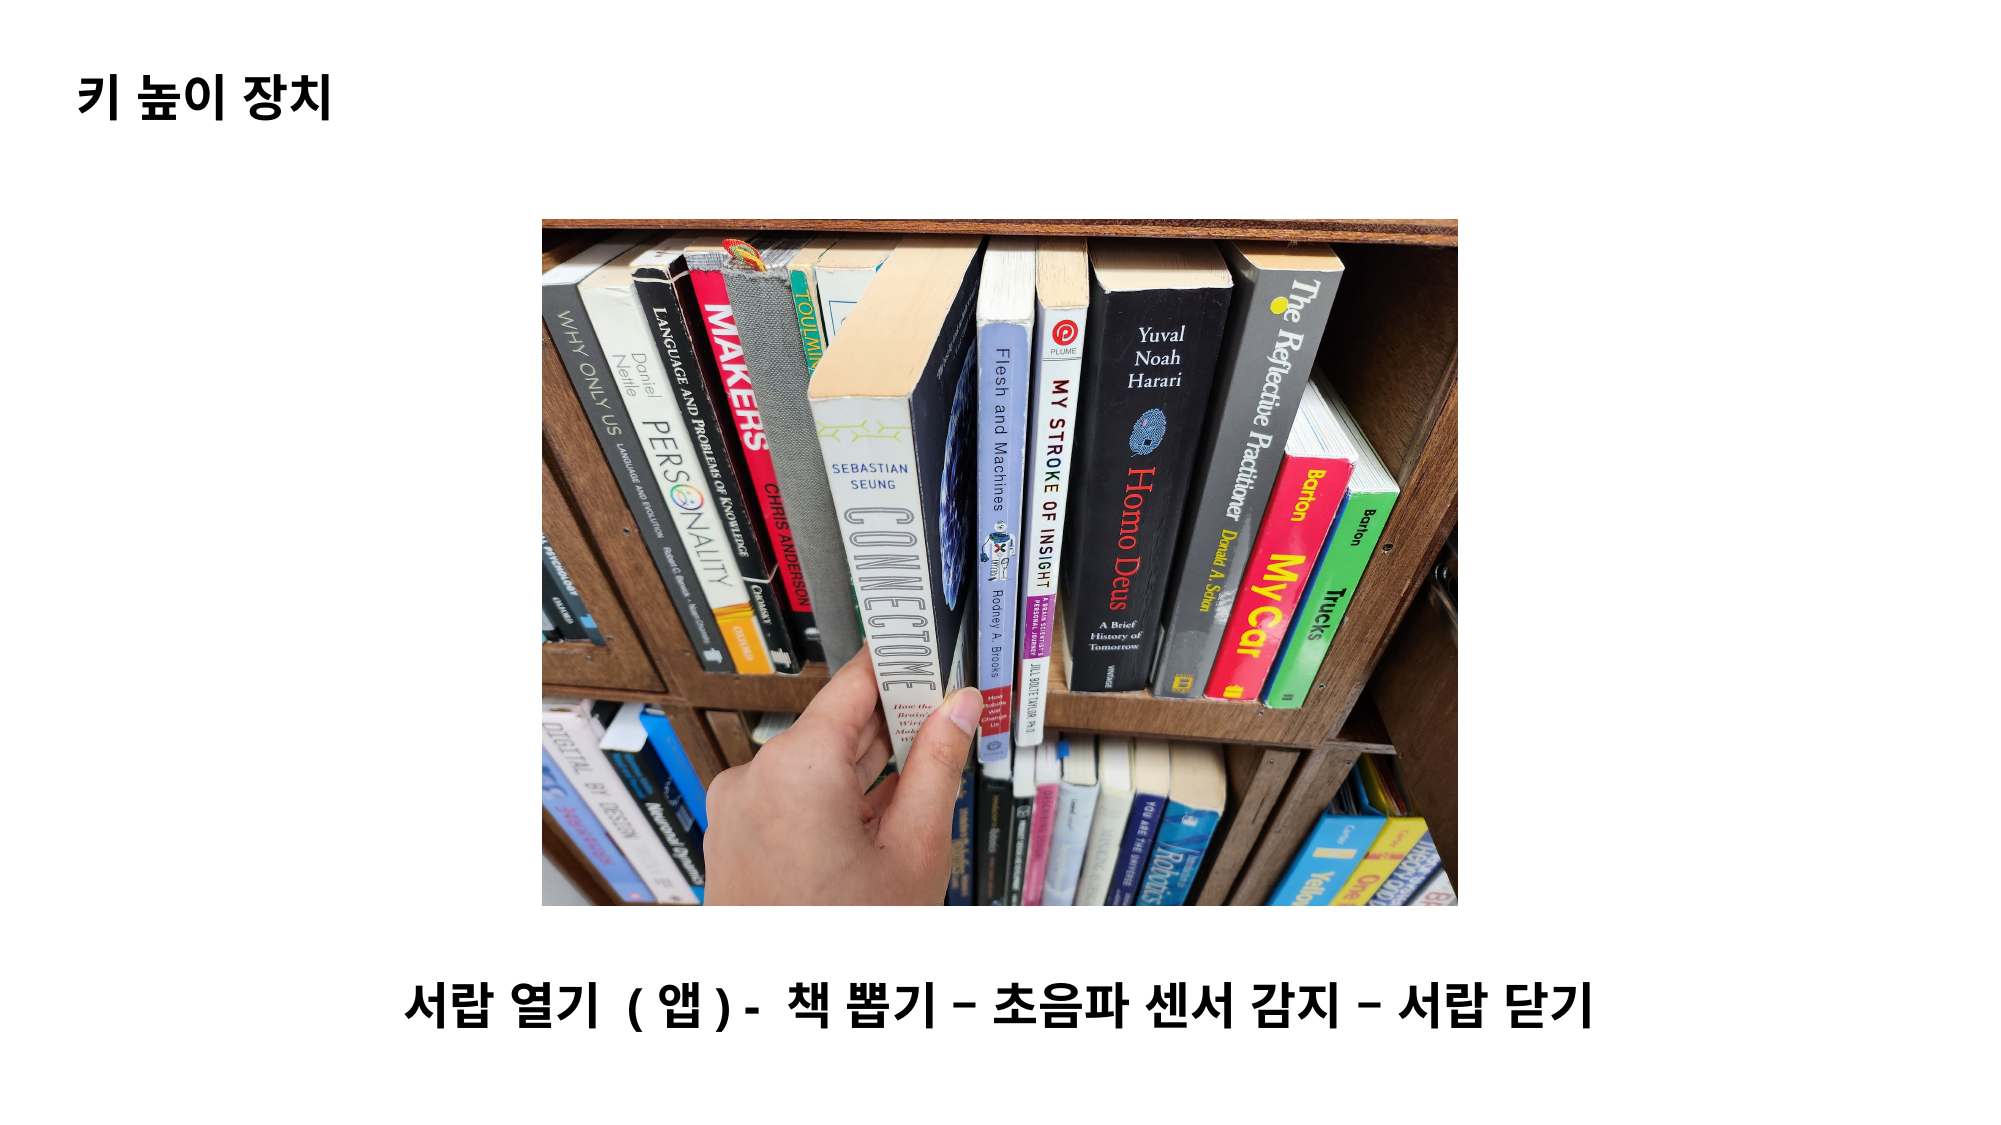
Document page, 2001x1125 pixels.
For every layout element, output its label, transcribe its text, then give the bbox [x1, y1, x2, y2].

text_box 키 높이 장치 [37, 65, 1362, 337]
subtitle 서랍 열기 (앱) - 책 뽑기 – 초음파 센서 감지 – 서랍 닫기 [249, 973, 1750, 1125]
picture [542, 219, 1458, 906]
